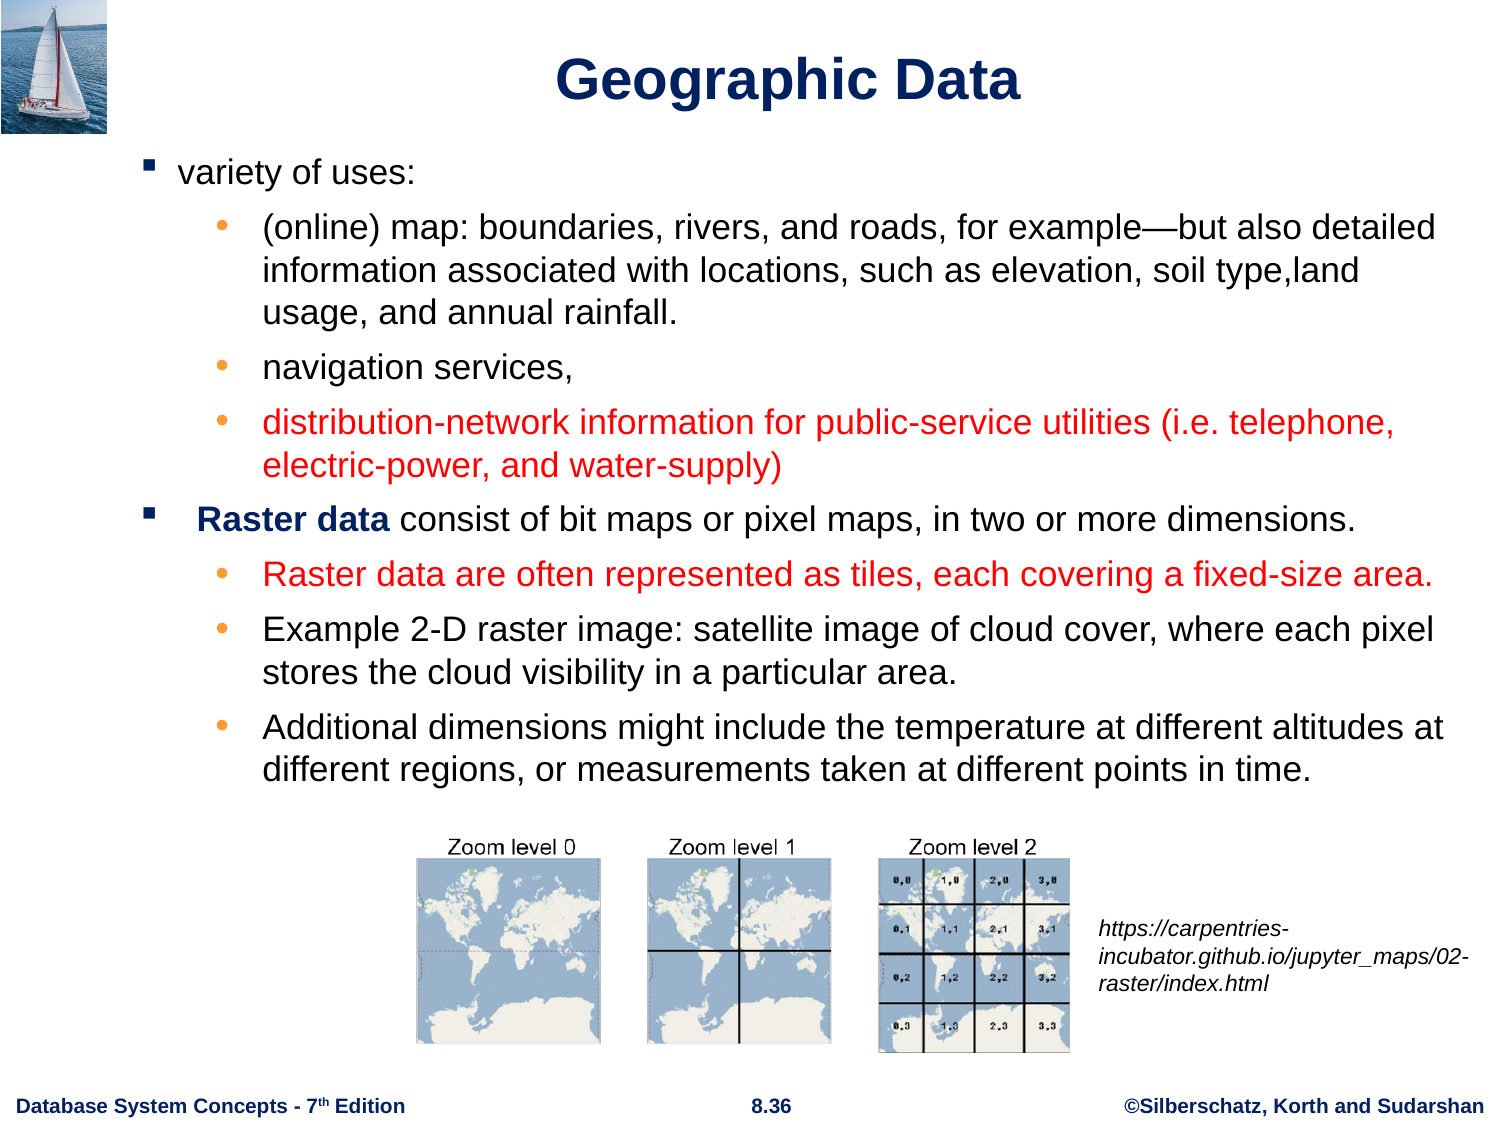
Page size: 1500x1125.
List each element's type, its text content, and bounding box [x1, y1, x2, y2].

list variety of uses: (online) map: boundaries, rivers, and roads, for example—but also detailed information associated with locations, such as elevation, soil type,land usage, and annual rainfall. navigation services, distribution-network information for public-service utilities (i.e. telephone, electric-power, and water-supply) Raster data consist of bit maps or pixel maps, in two or more dimensions. Raster data are often represented as tiles, each covering a fixed-size area. Example 2-D raster image: satellite image of cloud cover, where each pixel stores the cloud visibility in a particular area. Additional dimensions might include the temperature at different altitudes at different regions, or measurements taken at different points in time. [125, 141, 1476, 1023]
text_box https://carpentries-incubator.github.io/jupyter_maps/02-raster/index.html [1083, 906, 1500, 1004]
picture [416, 826, 1070, 1053]
title Geographic Data [125, 18, 1452, 120]
picture [1, 0, 107, 134]
